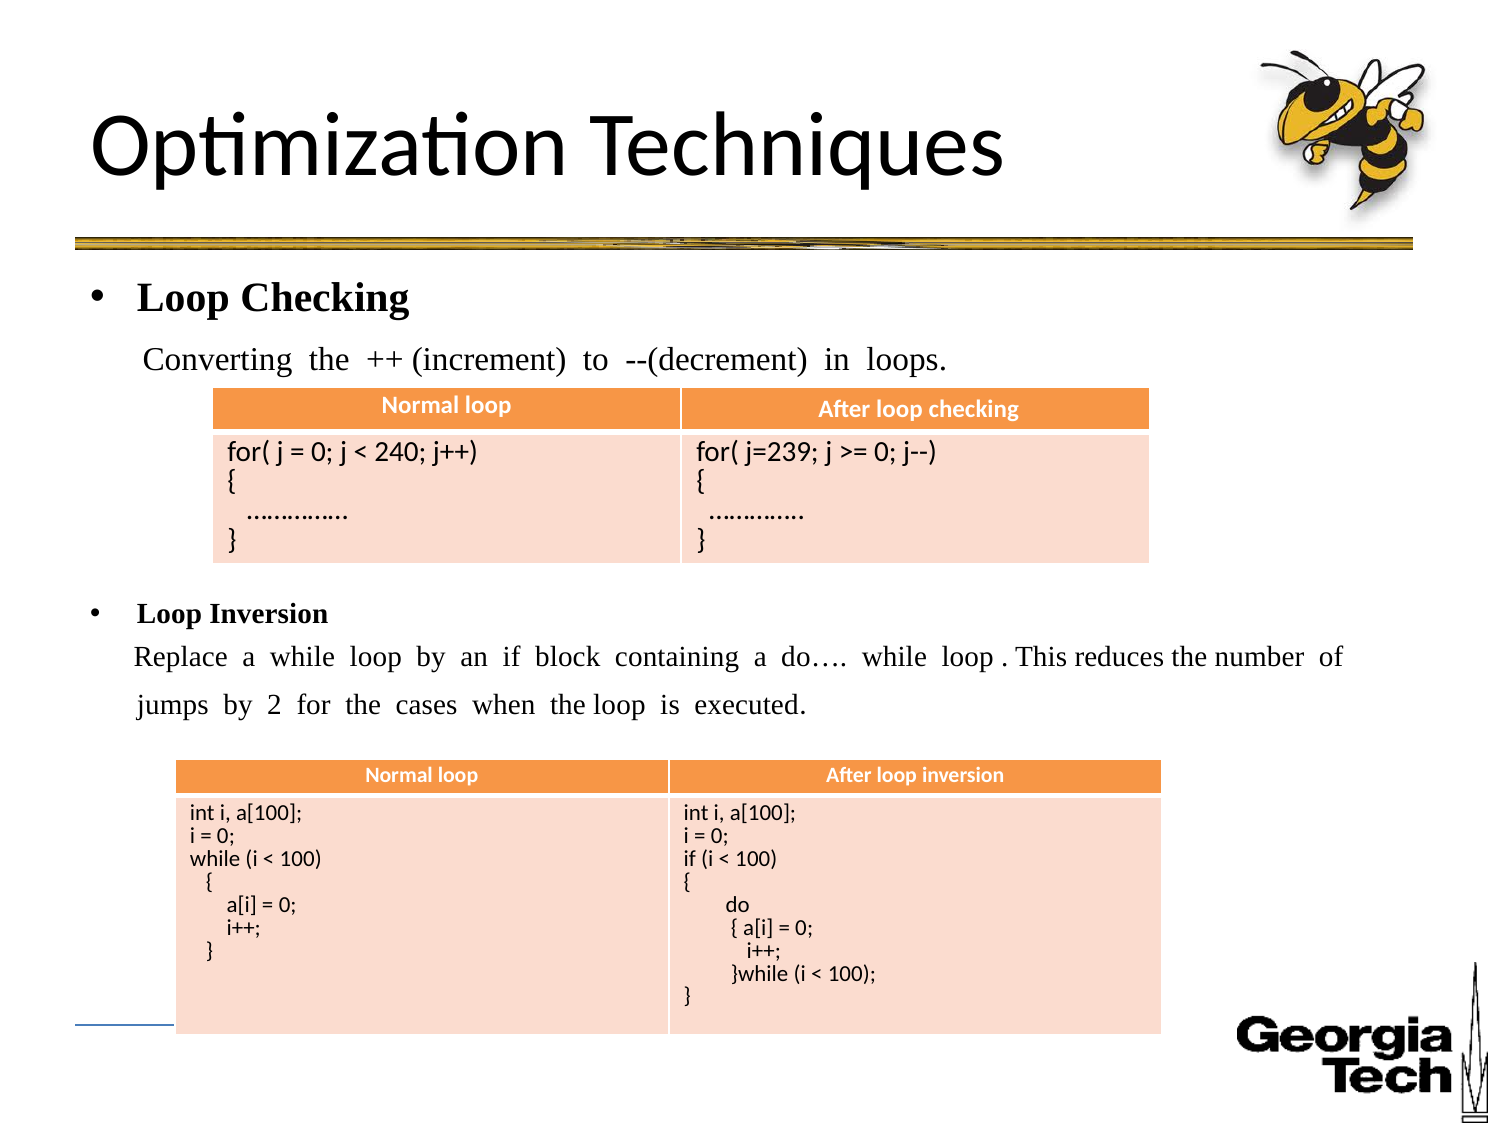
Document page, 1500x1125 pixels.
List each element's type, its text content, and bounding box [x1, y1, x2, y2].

table_header After loop checking [682, 388, 1149, 429]
table_cell int i, a[100]; i = 0; if (i < 100) { do { a[i] = 0; i++; }while (i < 100); } [670, 798, 1161, 1024]
title Optimization Techniques [75, 45, 1425, 233]
picture [74, 237, 1413, 251]
picture [1237, 962, 1488, 1123]
table_cell for( j=239; j >= 0; j--) { ………….. } [682, 435, 1149, 563]
table_header Normal loop [213, 388, 680, 429]
table_header After loop inversion [670, 760, 1161, 793]
table_cell int i, a[100]; i = 0; while (i < 100) { a[i] = 0; i++; } [176, 798, 668, 1024]
table_header Normal loop [176, 760, 668, 793]
picture [1249, 49, 1437, 232]
list Loop Checking Converting the ++ (increment) to --(decrement) in loops. Loop Inversion Replace a while loop by an if block containing a do…. while loop . This reduces the number of jumps by 2 for the cases when the loop is executed. [75, 262, 1425, 1005]
table_cell for( j = 0; j < 240; j++) { …………… } [213, 435, 680, 563]
